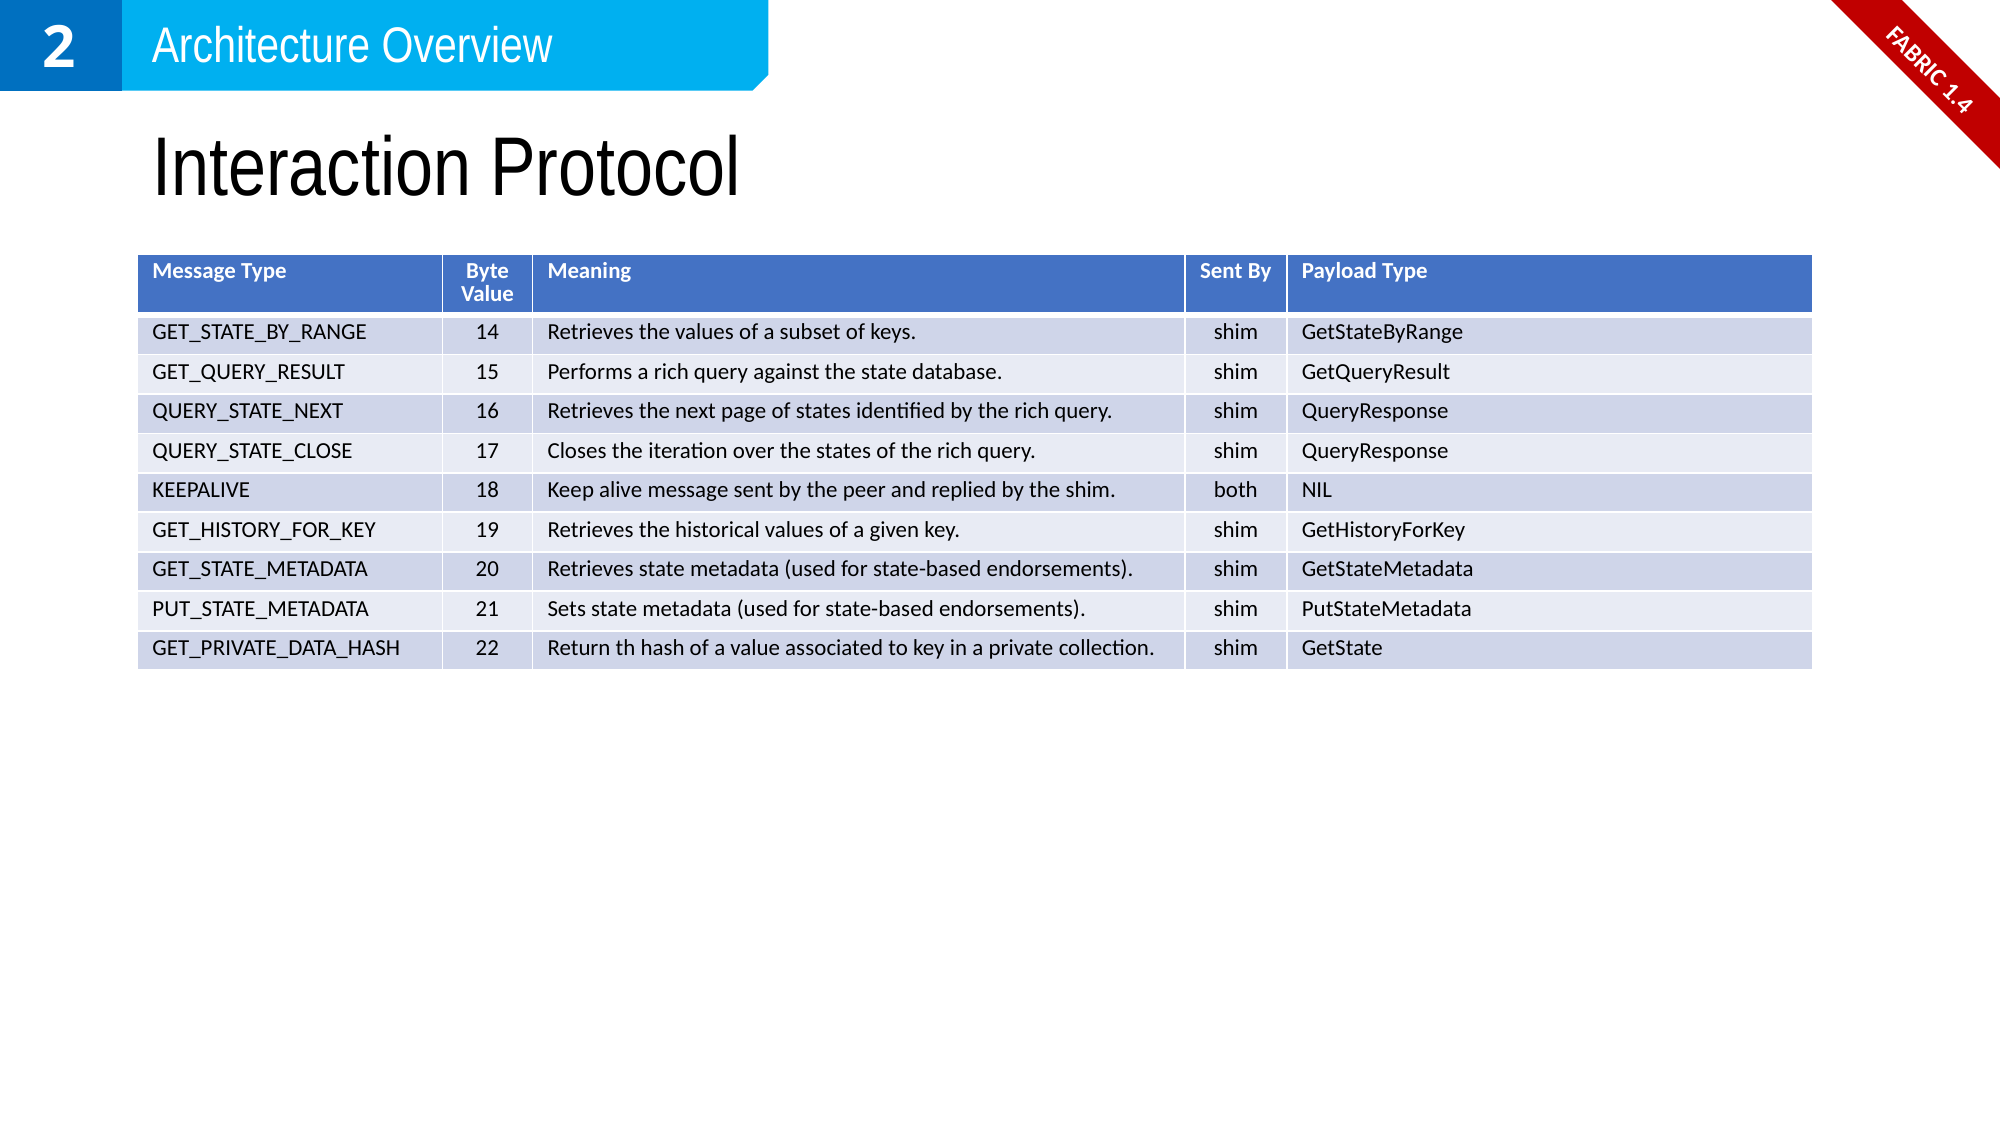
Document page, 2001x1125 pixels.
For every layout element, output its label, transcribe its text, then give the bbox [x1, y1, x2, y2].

table_cell QUERY_STATE_CLOSE [138, 434, 442, 472]
table_cell Retrieves the next page of states identified by the rich query. [533, 395, 1184, 433]
table_cell 22 [443, 632, 532, 669]
table_cell Performs a rich query against the state database. [533, 355, 1184, 393]
table_header Sent By [1186, 255, 1286, 312]
table_cell 16 [443, 395, 532, 433]
table_cell GET_PRIVATE_DATA_HASH [138, 632, 442, 669]
table_cell shim [1186, 553, 1286, 590]
table_cell 18 [443, 474, 532, 511]
table_cell 15 [443, 355, 532, 393]
table_cell GetHistoryForKey [1288, 513, 1812, 551]
table_cell Sets state metadata (used for state-based endorsements). [533, 592, 1184, 630]
table_cell both [1186, 474, 1286, 511]
table_header Payload Type [1288, 255, 1812, 312]
table_cell shim [1186, 434, 1286, 472]
table_cell GetStateByRange [1288, 318, 1812, 354]
text_box FABRIC 1.4 [1831, 0, 2000, 169]
table_cell 17 [443, 434, 532, 472]
table_cell GET_QUERY_RESULT [138, 355, 442, 393]
table_cell QueryResponse [1288, 395, 1812, 433]
table_cell Retrieves the values of a subset of keys. [533, 318, 1184, 354]
table_cell KEEPALIVE [138, 474, 442, 511]
table_cell PUT_STATE_METADATA [138, 592, 442, 630]
table_cell shim [1186, 395, 1286, 433]
table_cell shim [1186, 513, 1286, 551]
table_cell shim [1186, 318, 1286, 354]
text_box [0, 0, 768, 91]
table_cell 20 [443, 553, 532, 590]
table_cell GetStateMetadata [1288, 553, 1812, 590]
table_cell QUERY_STATE_NEXT [138, 395, 442, 433]
title Interaction Protocol [137, 59, 1863, 278]
table_cell 21 [443, 592, 532, 630]
table_header Meaning [533, 255, 1184, 312]
table_cell GET_STATE_BY_RANGE [138, 318, 442, 354]
table_cell GET_STATE_METADATA [138, 553, 442, 590]
table_cell Retrieves the historical values of a given key. [533, 513, 1184, 551]
table_cell shim [1186, 592, 1286, 630]
table_cell PutStateMetadata [1288, 592, 1812, 630]
table_cell shim [1186, 355, 1286, 393]
table_cell 19 [443, 513, 532, 551]
table_header Message Type [138, 255, 442, 312]
table_cell GetState [1288, 632, 1812, 669]
table_cell 14 [443, 318, 532, 354]
table_cell Closes the iteration over the states of the rich query. [533, 434, 1184, 472]
table_cell QueryResponse [1288, 434, 1812, 472]
table_cell Return th hash of a value associated to key in a private collection. [533, 632, 1184, 669]
table_cell Keep alive message sent by the peer and replied by the shim. [533, 474, 1184, 511]
table_cell NIL [1288, 474, 1812, 511]
table_cell GET_HISTORY_FOR_KEY [138, 513, 442, 551]
table_cell shim [1186, 632, 1286, 669]
table_cell GetQueryResult [1288, 355, 1812, 393]
table_header Byte Value [443, 255, 532, 312]
table_cell Retrieves state metadata (used for state-based endorsements). [533, 553, 1184, 590]
